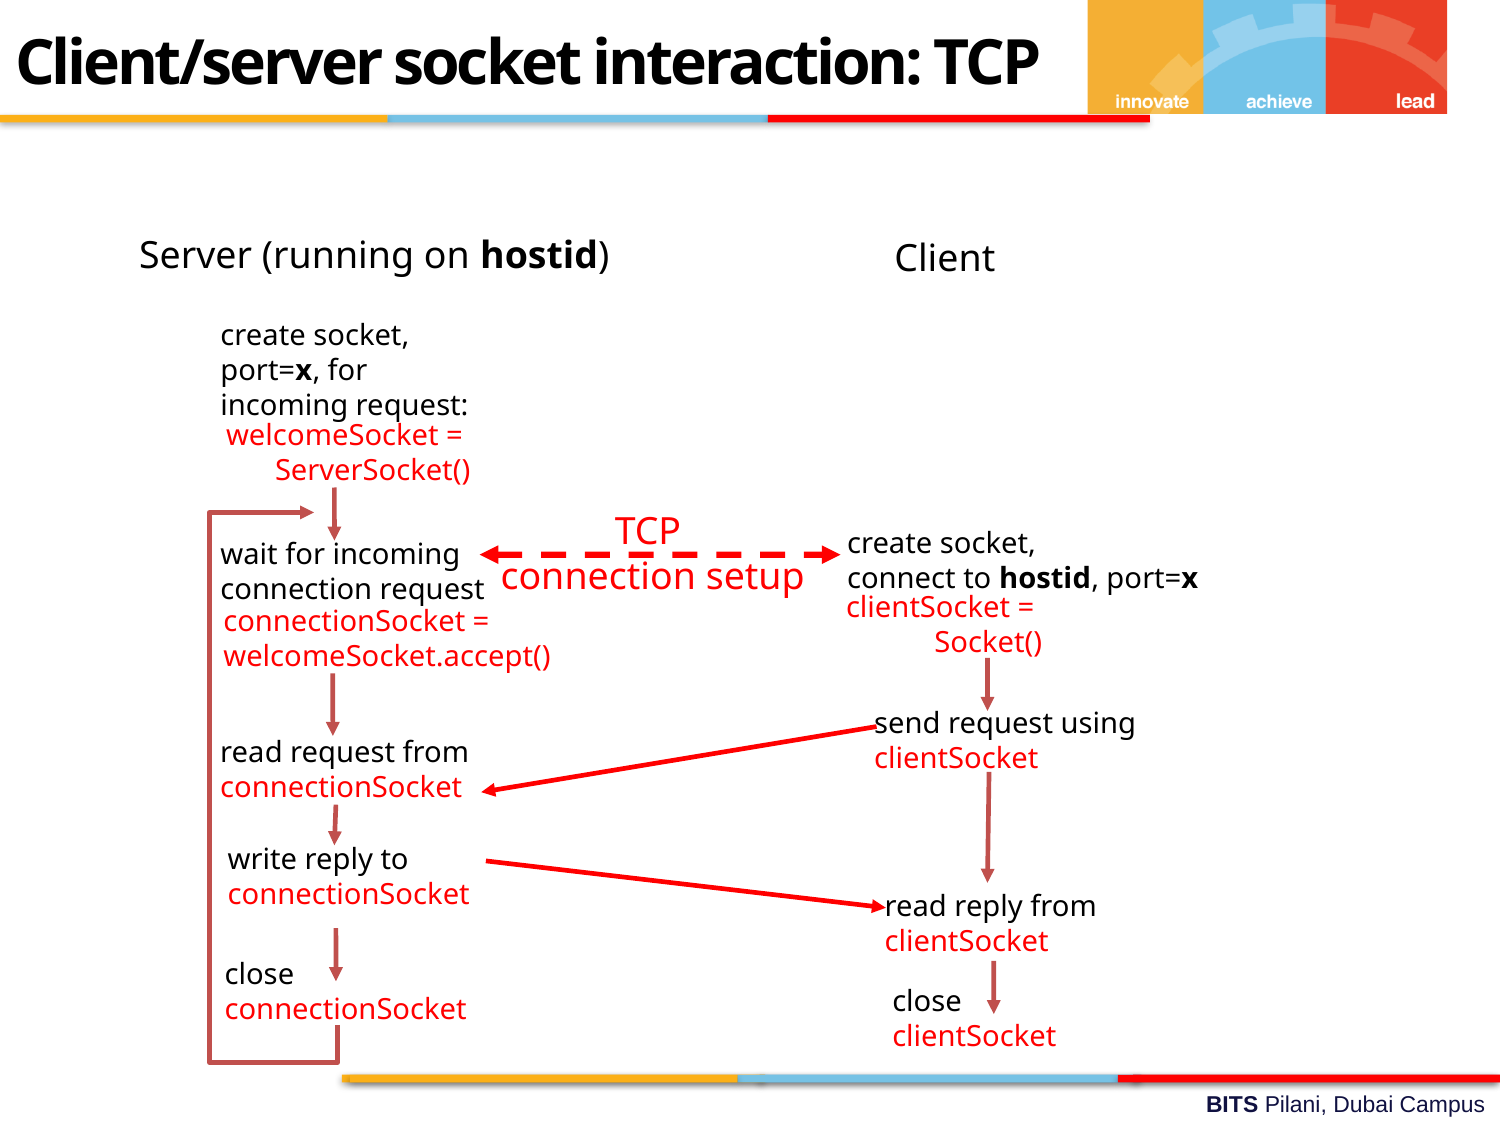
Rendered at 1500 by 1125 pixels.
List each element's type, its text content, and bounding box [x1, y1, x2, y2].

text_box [480, 657, 1143, 883]
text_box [1109, 516, 1211, 667]
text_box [213, 308, 483, 510]
list Client/server socket interaction: TCP [0, 30, 1091, 90]
text_box Client [879, 226, 1011, 287]
picture [1087, 0, 1448, 114]
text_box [213, 673, 887, 918]
text_box Server (running on hostid) [124, 223, 625, 283]
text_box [209, 892, 1106, 1063]
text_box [209, 512, 1106, 675]
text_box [479, 498, 841, 605]
